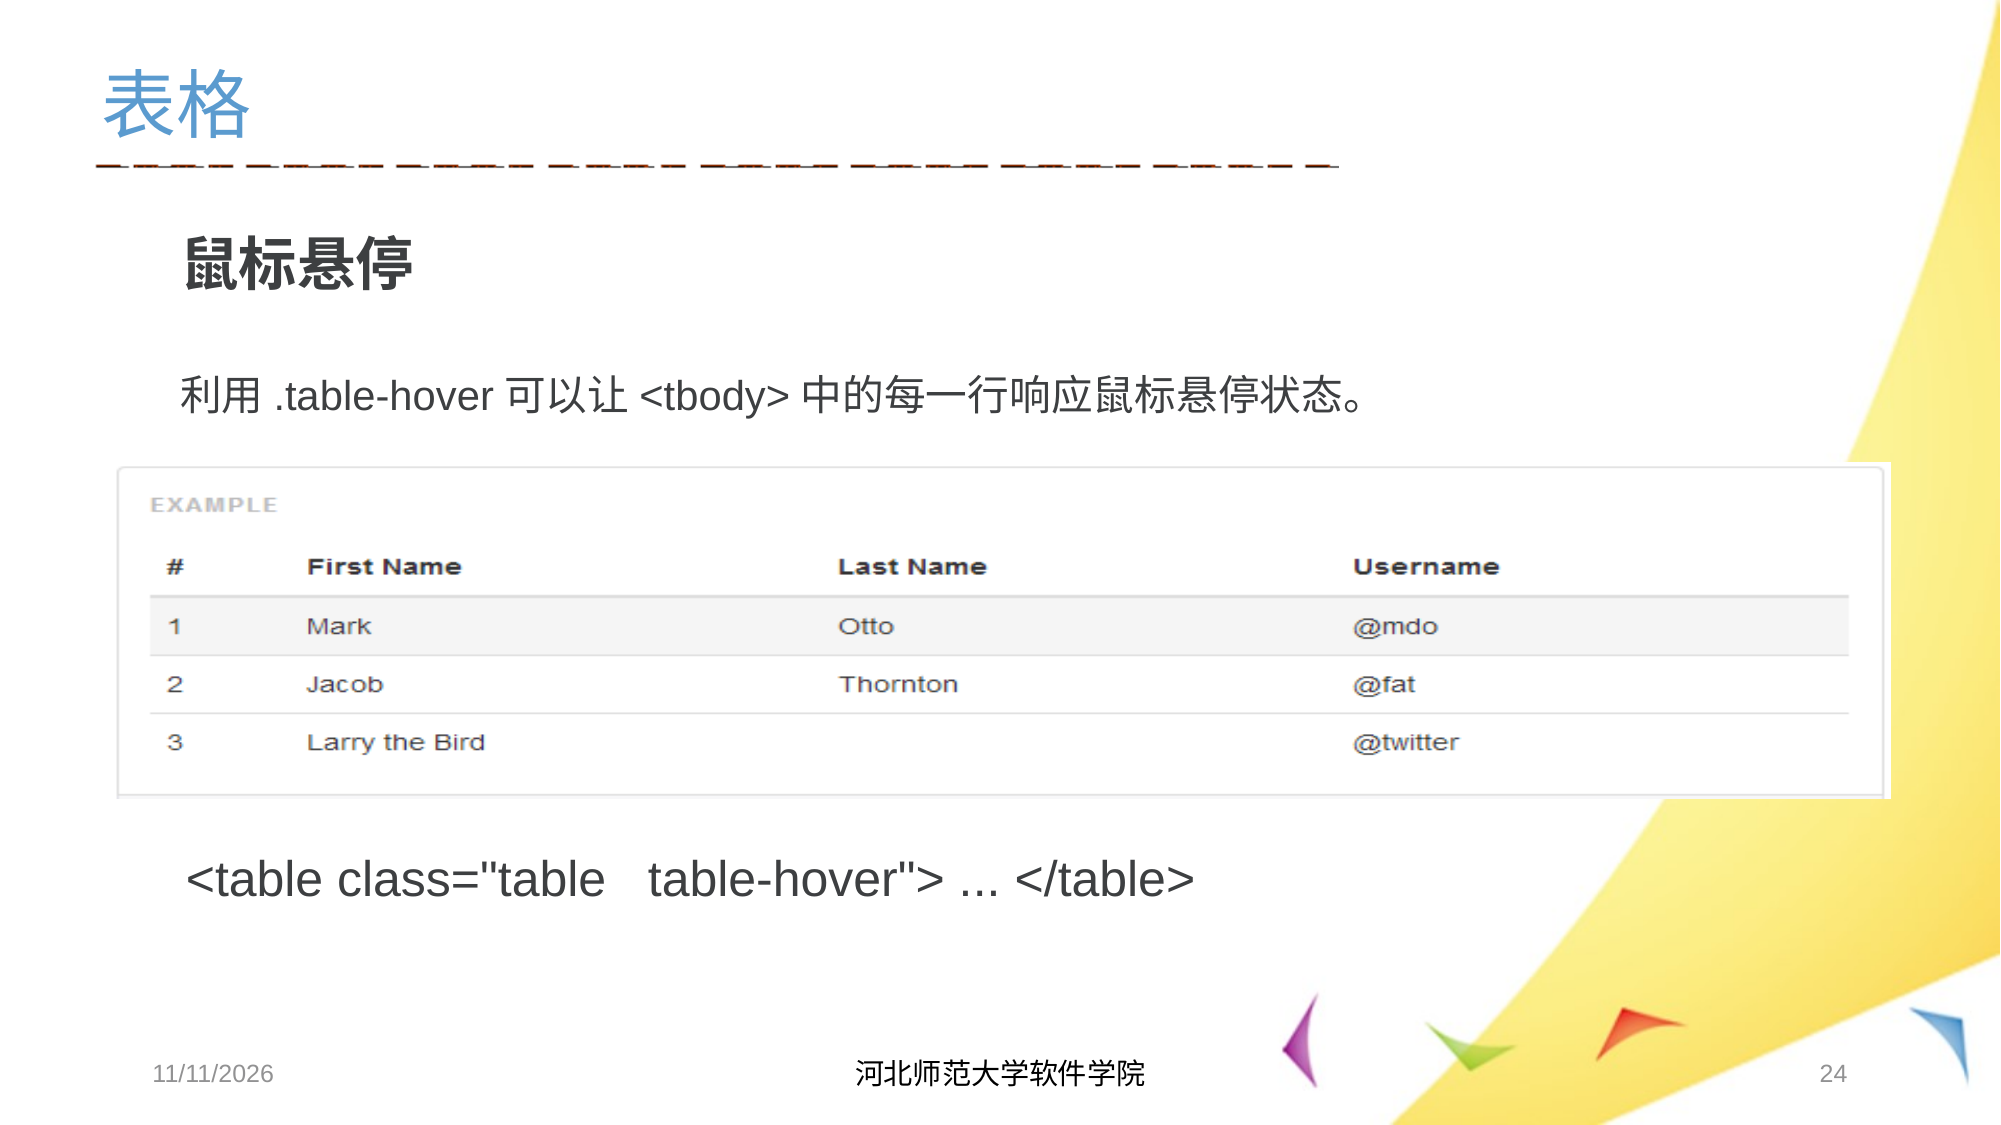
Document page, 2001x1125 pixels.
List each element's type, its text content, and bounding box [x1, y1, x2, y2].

slide_number 24 [1412, 1042, 1863, 1103]
title 表格 [86, 43, 1914, 162]
text_box 鼠标悬停 [166, 219, 429, 305]
text_box <table class="table table-hover"> ... </table> [171, 839, 1211, 915]
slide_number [137, 1042, 588, 1103]
footer 河北师范大学软件学院 [662, 1042, 1338, 1103]
picture [88, 0, 2000, 1125]
text_box 利用.table-hover可以让<tbody>中的每一行响应鼠标悬停状态。 [165, 336, 1867, 427]
